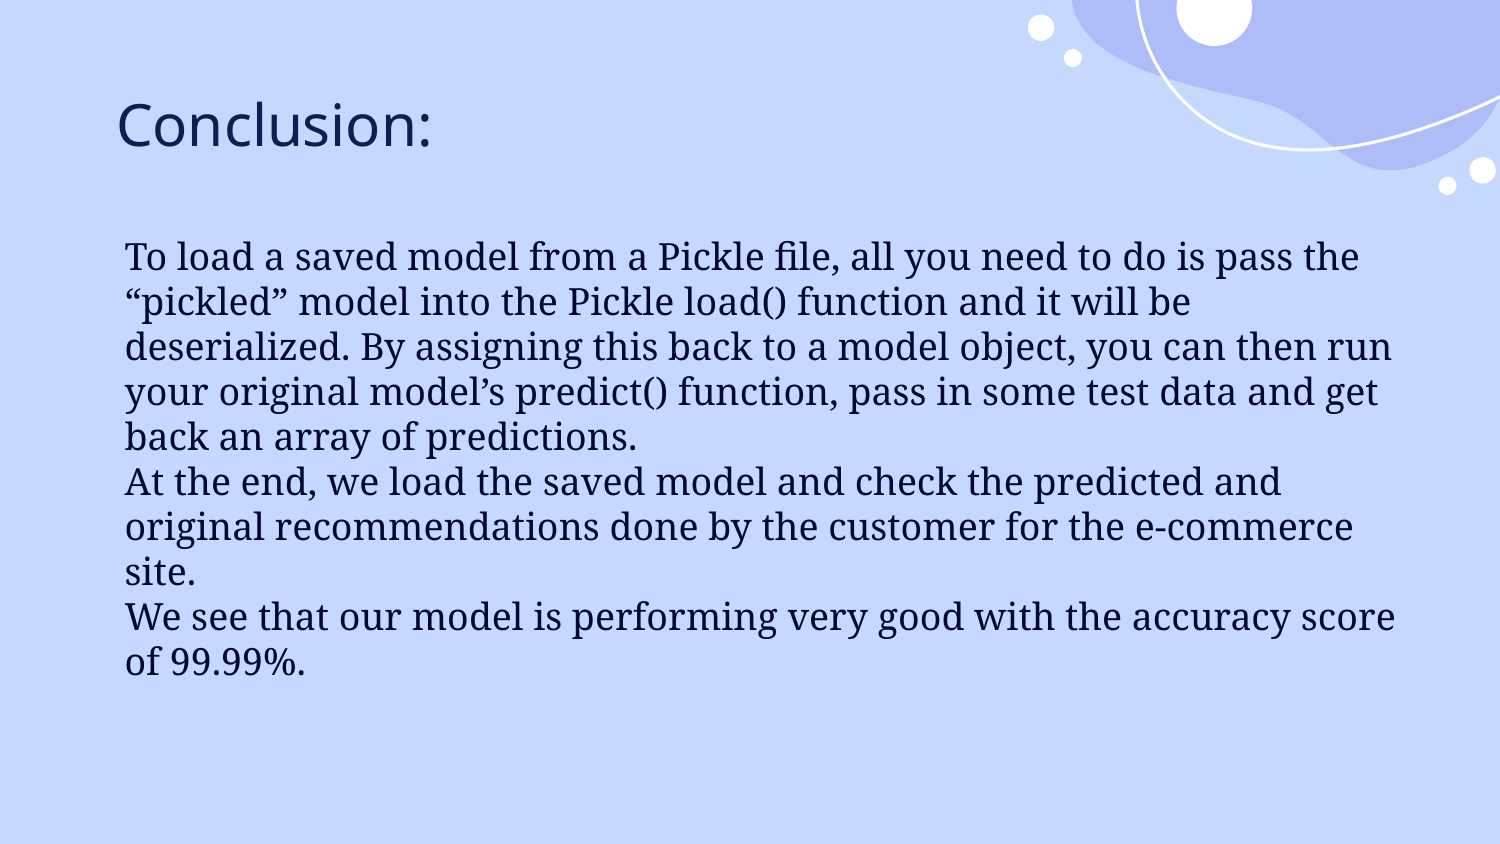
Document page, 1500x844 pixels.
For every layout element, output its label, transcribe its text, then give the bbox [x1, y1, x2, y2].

title Conclusion: [101, 72, 1365, 167]
list To load a saved model from a Pickle file, all you need to do is pass the “pickled” model into the Pickle load() function and it will be deserialized. By assigning this back to a model object, you can then run your original model’s predict() function, pass in some test data and get back an array of predictions. At the end, we load the saved model and check the predicted and original recommendations done by the customer for the e-commerce site. We see that our model is performing very good with the accuracy score of 99.99%. [90, 218, 1442, 785]
